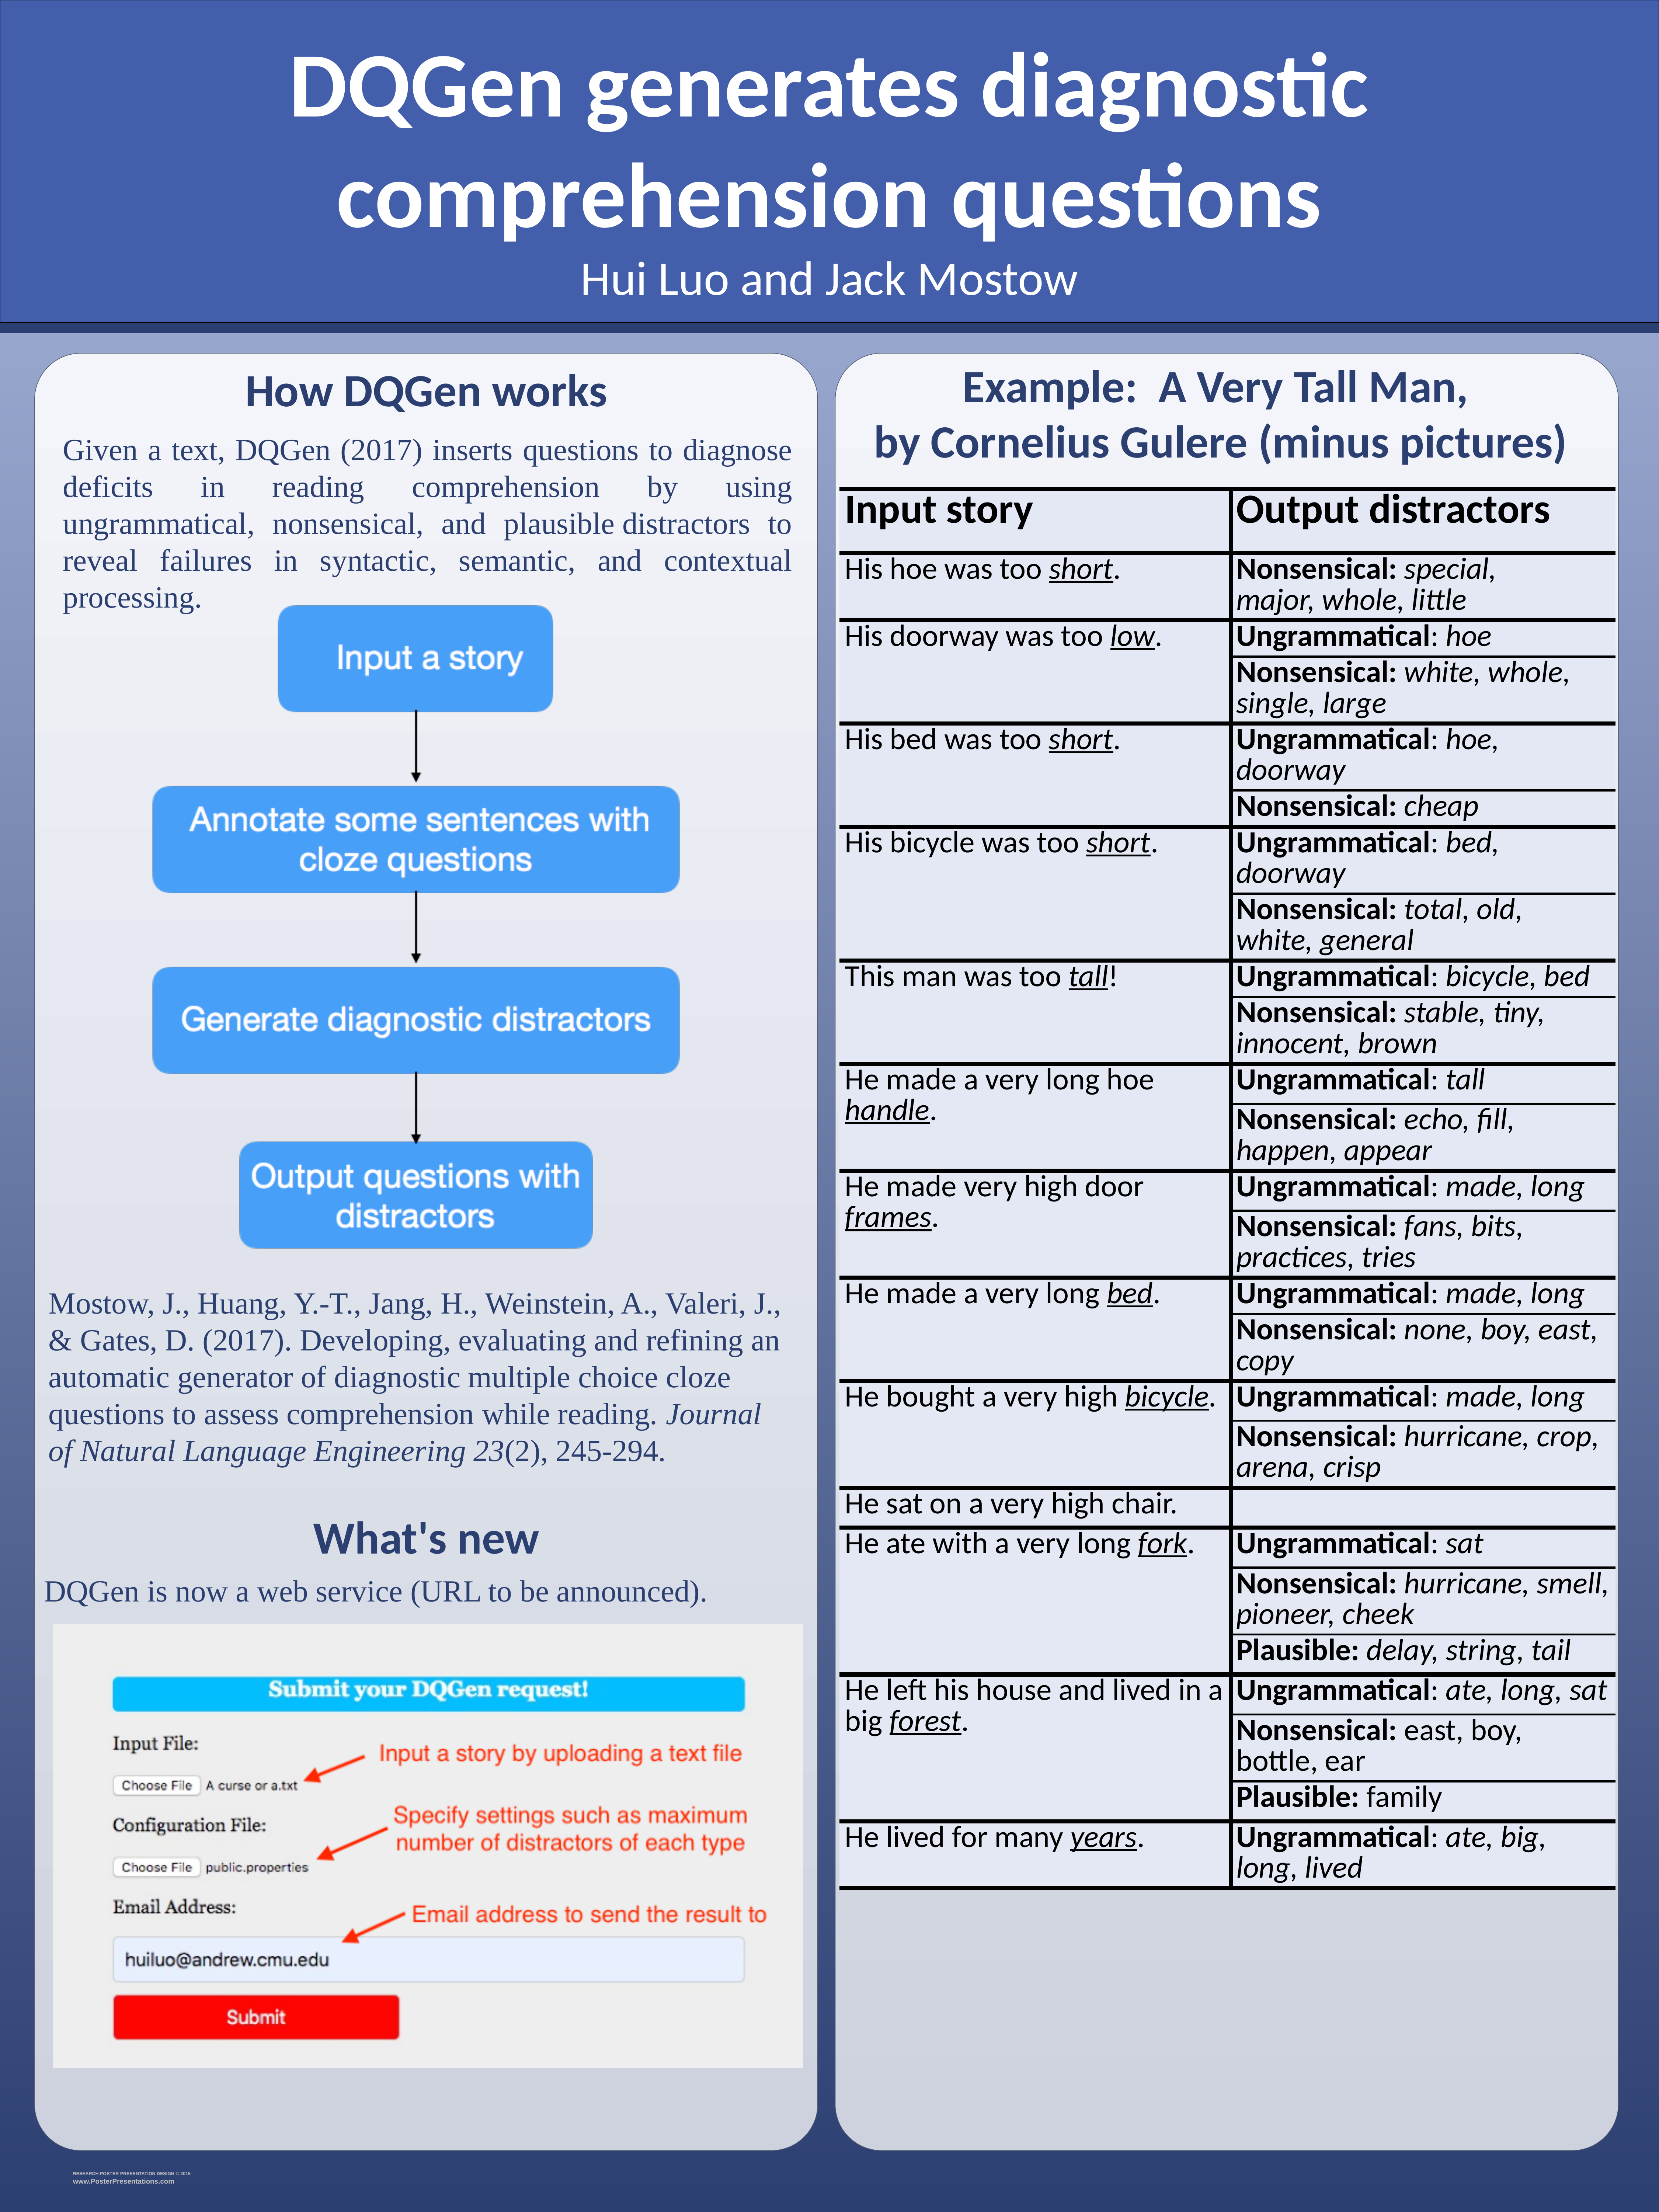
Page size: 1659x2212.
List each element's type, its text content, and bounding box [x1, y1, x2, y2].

table_cell Ungrammatical: made, long [1233, 1383, 1615, 1420]
table_cell Plausible: delay, string, tail [1233, 1635, 1615, 1672]
table_cell Nonsensical: stable, tiny, innocent, brown [1233, 998, 1615, 1062]
table_cell Ungrammatical: made, long [1233, 1280, 1615, 1313]
table_cell Ungrammatical: hoe [1233, 622, 1615, 655]
table_cell Plausible: family [1233, 1783, 1615, 1819]
list DQGen generates diagnostic comprehension questions [90, 21, 1569, 260]
table_cell Ungrammatical: hoe, doorway [1233, 726, 1615, 789]
table_cell Ungrammatical: made, long [1233, 1173, 1615, 1210]
list Hui Luo and Jack Mostow [212, 260, 1447, 323]
list Example: A Very Tall Man, by Cornelius Gulere (minus pictures) [830, 351, 1613, 473]
table_cell He made a very long bed. [839, 1280, 1229, 1379]
table_cell His doorway was too low. [839, 622, 1229, 721]
table_cell Nonsensical: hurricane, crop, arena, crisp [1233, 1422, 1615, 1486]
table_cell Nonsensical: hurricane, smell, pioneer, cheek [1233, 1569, 1615, 1634]
table_cell He made very high door frames. [839, 1173, 1229, 1276]
table_cell He lived for many years. [839, 1823, 1229, 1886]
table_cell He left his house and lived in a big forest. [839, 1677, 1229, 1819]
table_cell His bicycle was too short. [839, 829, 1229, 959]
table_cell Ungrammatical: tall [1233, 1066, 1615, 1103]
table_cell This man was too tall! [839, 963, 1229, 1062]
table_cell Nonsensical: east, boy, bottle, ear [1233, 1715, 1615, 1780]
table_cell Nonsensical: white, whole, single, large [1233, 658, 1615, 721]
table_cell Ungrammatical: bed, doorway [1233, 829, 1615, 893]
table_cell His hoe was too short. [839, 555, 1229, 618]
table_cell His bed was too short. [839, 726, 1229, 825]
table_cell Nonsensical: total, old, white, general [1233, 895, 1615, 959]
list What's new [35, 1503, 818, 1568]
table_cell Ungrammatical: sat [1233, 1530, 1615, 1566]
picture [53, 1624, 803, 2069]
table_header Input story [839, 491, 1229, 551]
text_box Given a text, DQGen (2017) inserts questions to diagnose deficits in reading comprehension by using ungrammatical, nonsensical, and plausible distractors to reveal failures in syntactic, semantic, and contextual processing. [51, 417, 805, 626]
table_cell Nonsensical: echo, fill, happen, appear [1233, 1105, 1615, 1169]
text_box DQGen is now a web service (URL to be announced). [32, 1559, 798, 1620]
table_cell Ungrammatical: ate, big, long, lived [1233, 1823, 1615, 1886]
table_cell He sat on a very high chair. [839, 1490, 1229, 1526]
text_box Mostow, J., Huang, Y.-T., Jang, H., Weinstein, A., Valeri, J., & Gates, D. (2017). Developing, evaluating and refining an automatic generator of diagnostic multiple choice cloze questions to assess comprehension while reading. Journal of Natural Language Engineering 23(2), 245-294. [36, 1271, 820, 1479]
table_cell Nonsensical: none, boy, east, copy [1233, 1315, 1615, 1379]
table_cell Ungrammatical: ate, long, sat [1233, 1677, 1615, 1714]
table_cell Nonsensical: cheap [1233, 792, 1615, 825]
table_cell Ungrammatical: bicycle, bed [1233, 963, 1615, 996]
table_cell He bought a very high bicycle. [839, 1383, 1229, 1486]
picture [152, 605, 681, 1250]
table_cell He made a very long hoe handle. [839, 1066, 1229, 1169]
table_cell Nonsensical: special, major, whole, little [1233, 555, 1615, 618]
list How DQGen works [35, 355, 818, 421]
table_cell Nonsensical: fans, bits, practices, tries [1233, 1212, 1615, 1276]
table_header Output distractors [1233, 491, 1615, 551]
table_cell He ate with a very long fork. [839, 1530, 1229, 1672]
table_cell [1233, 1490, 1615, 1526]
